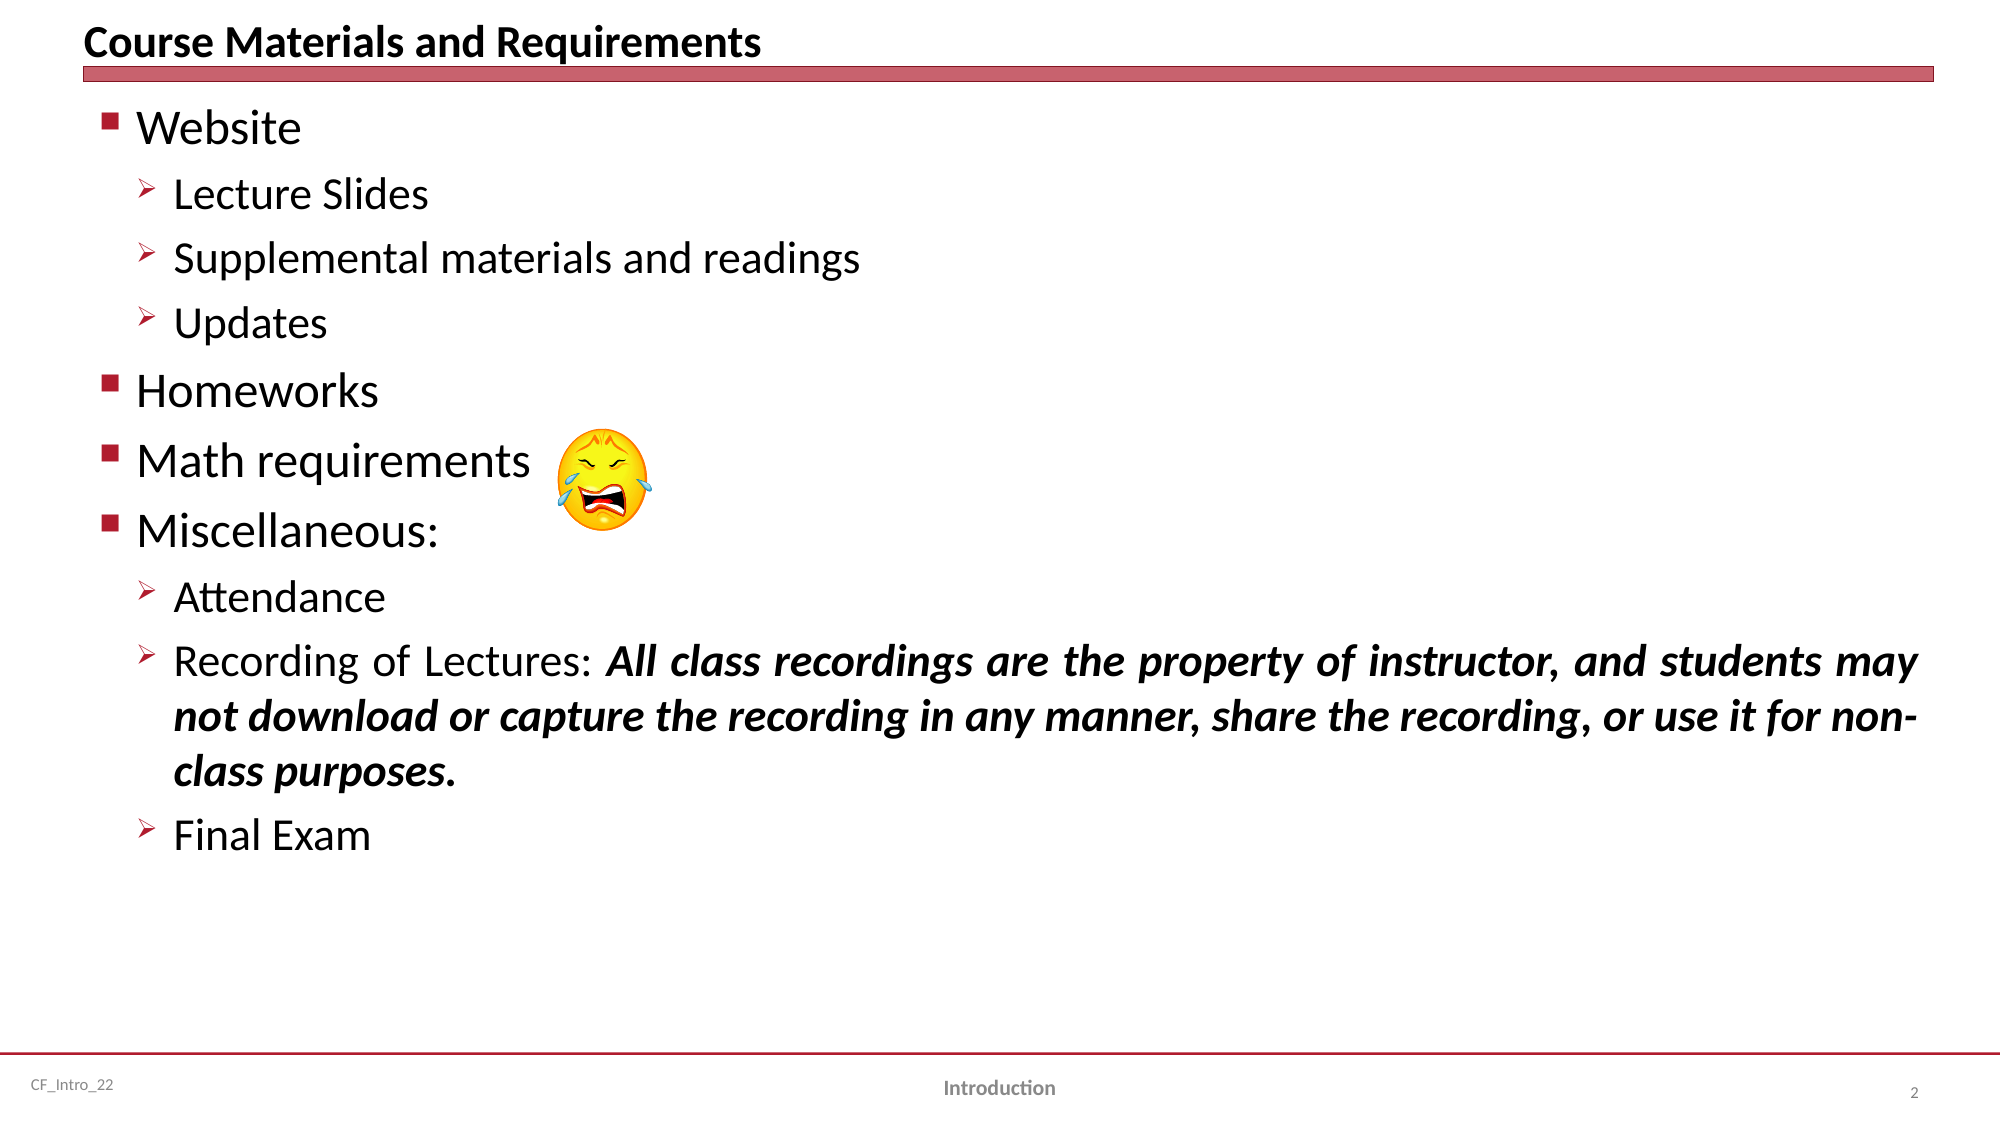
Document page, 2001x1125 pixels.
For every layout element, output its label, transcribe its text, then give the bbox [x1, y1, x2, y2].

footer Introduction [683, 1056, 1317, 1117]
list Website Lecture Slides Supplemental materials and readings Updates Homeworks Math requirements Miscellaneous: Attendance Recording of Lectures: All class recordings are the property of instructor, and students may not download or capture the recording in any manner, share the recording, or use it for non-class purposes. Final Exam [83, 87, 1934, 1041]
title Course Materials and Requirements [83, 6, 1935, 67]
picture [557, 427, 653, 532]
slide_number 2 [1834, 1061, 1934, 1122]
